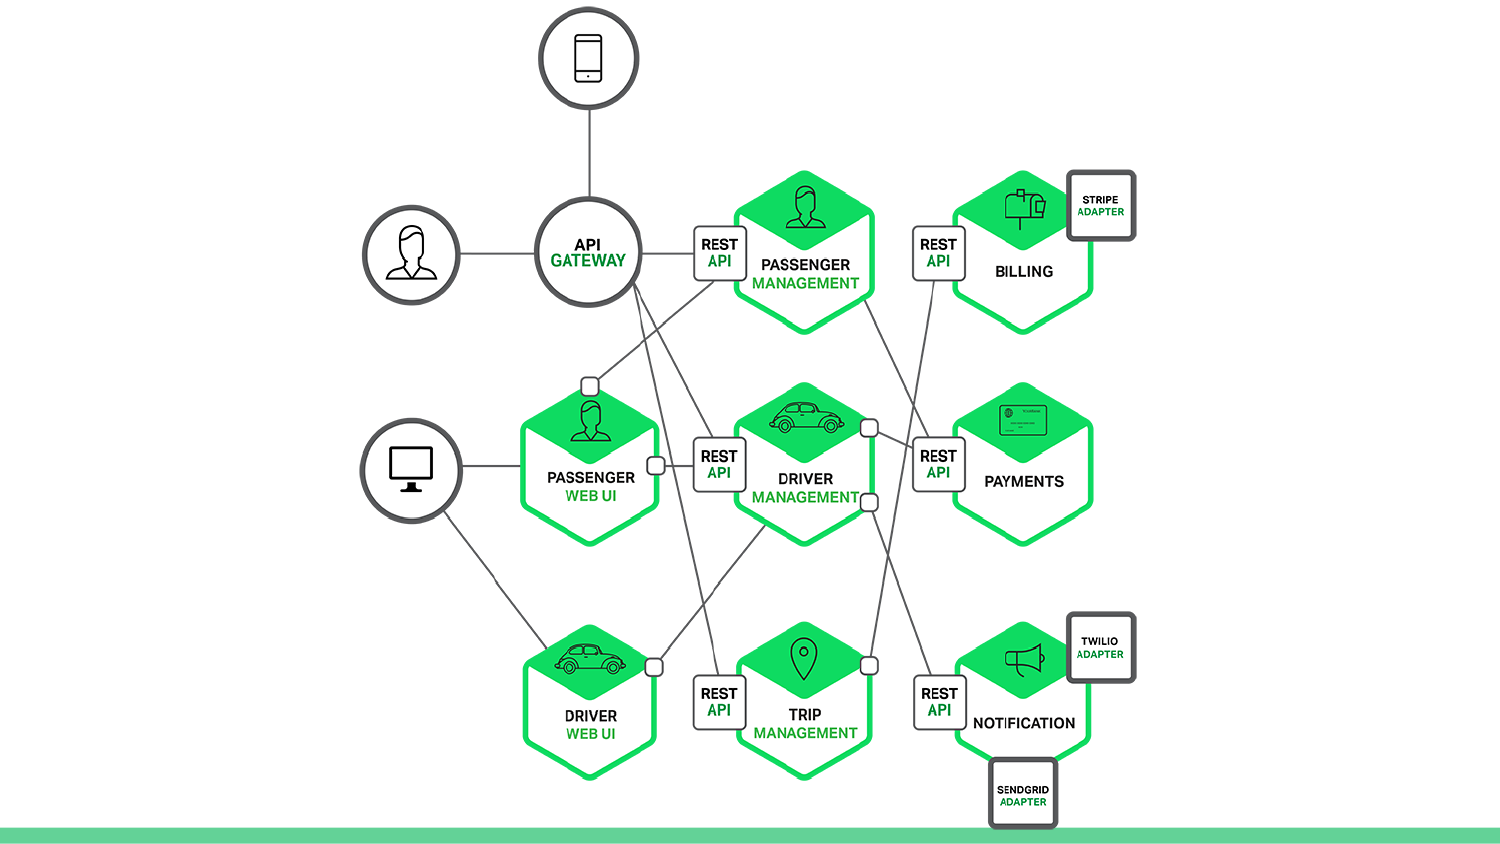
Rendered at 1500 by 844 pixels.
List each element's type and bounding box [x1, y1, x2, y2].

picture [348, 0, 1152, 844]
